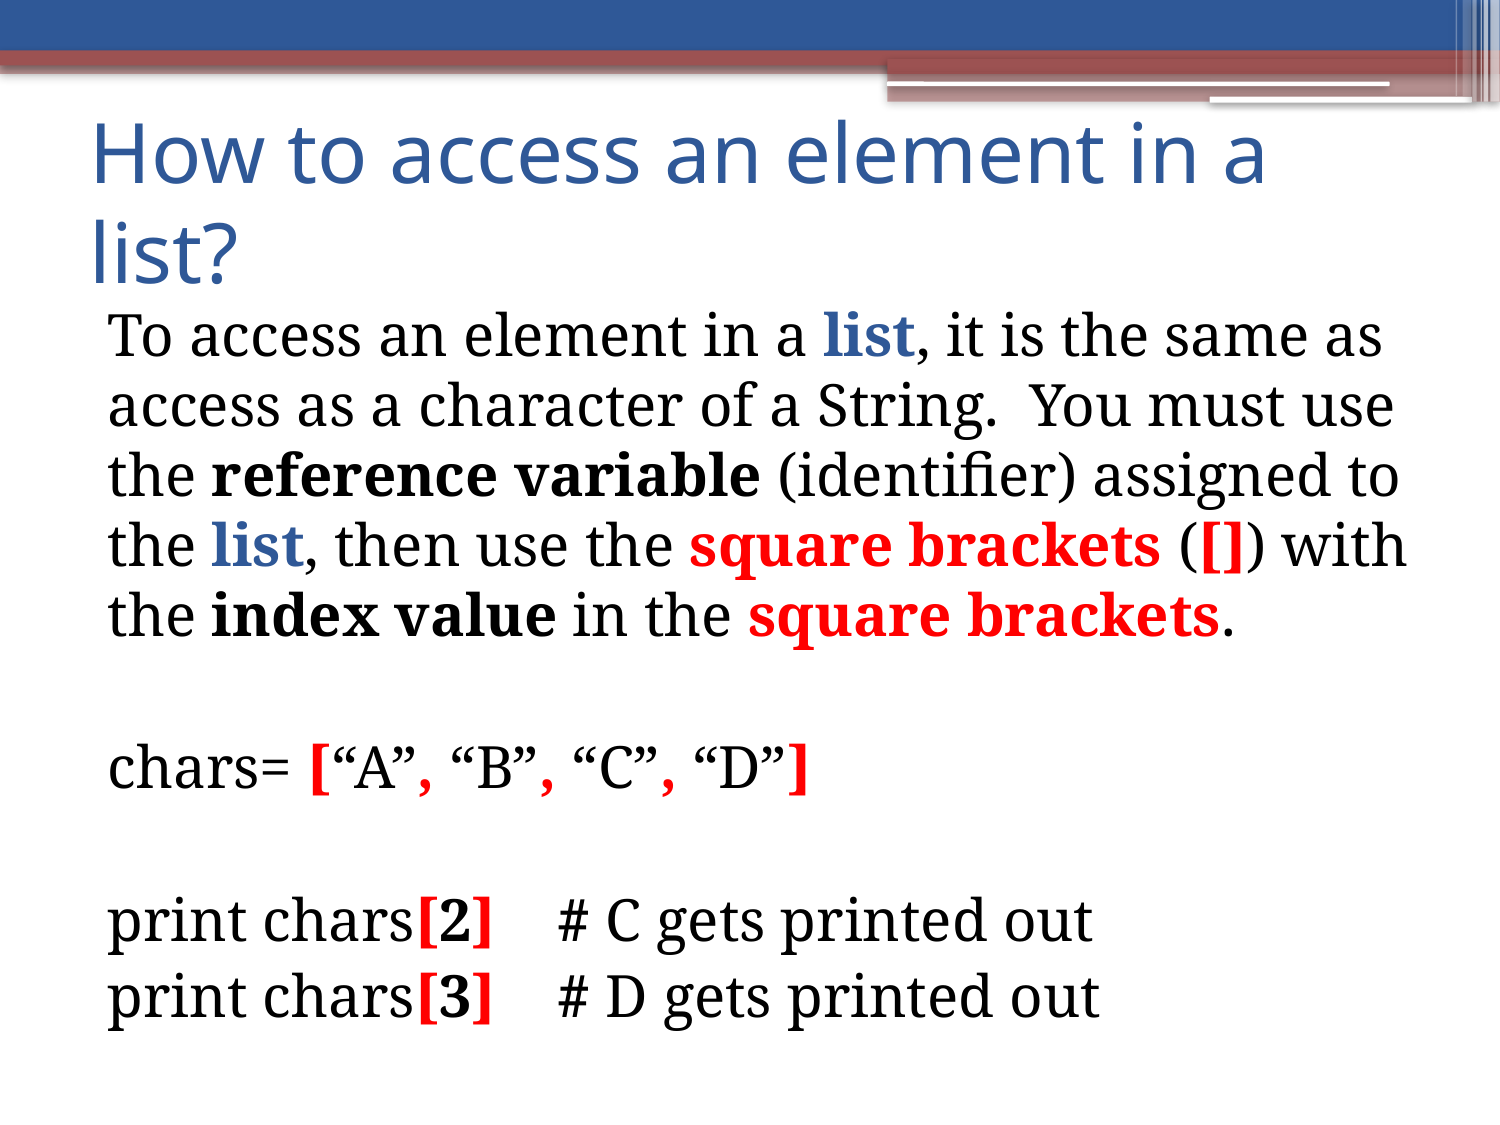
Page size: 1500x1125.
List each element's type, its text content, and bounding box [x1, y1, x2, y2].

title How to access an element in a list? [75, 112, 1425, 288]
list To access an element in a list, it is the same as access as a character of a String. You must use the reference variable (identifier) assigned to the list, then use the square brackets ([]) with the index value in the square brackets. chars= [“A”, “B”, “C”, “D”] print chars[2] # C gets printed out print chars[3] # D gets printed out [75, 290, 1425, 1075]
